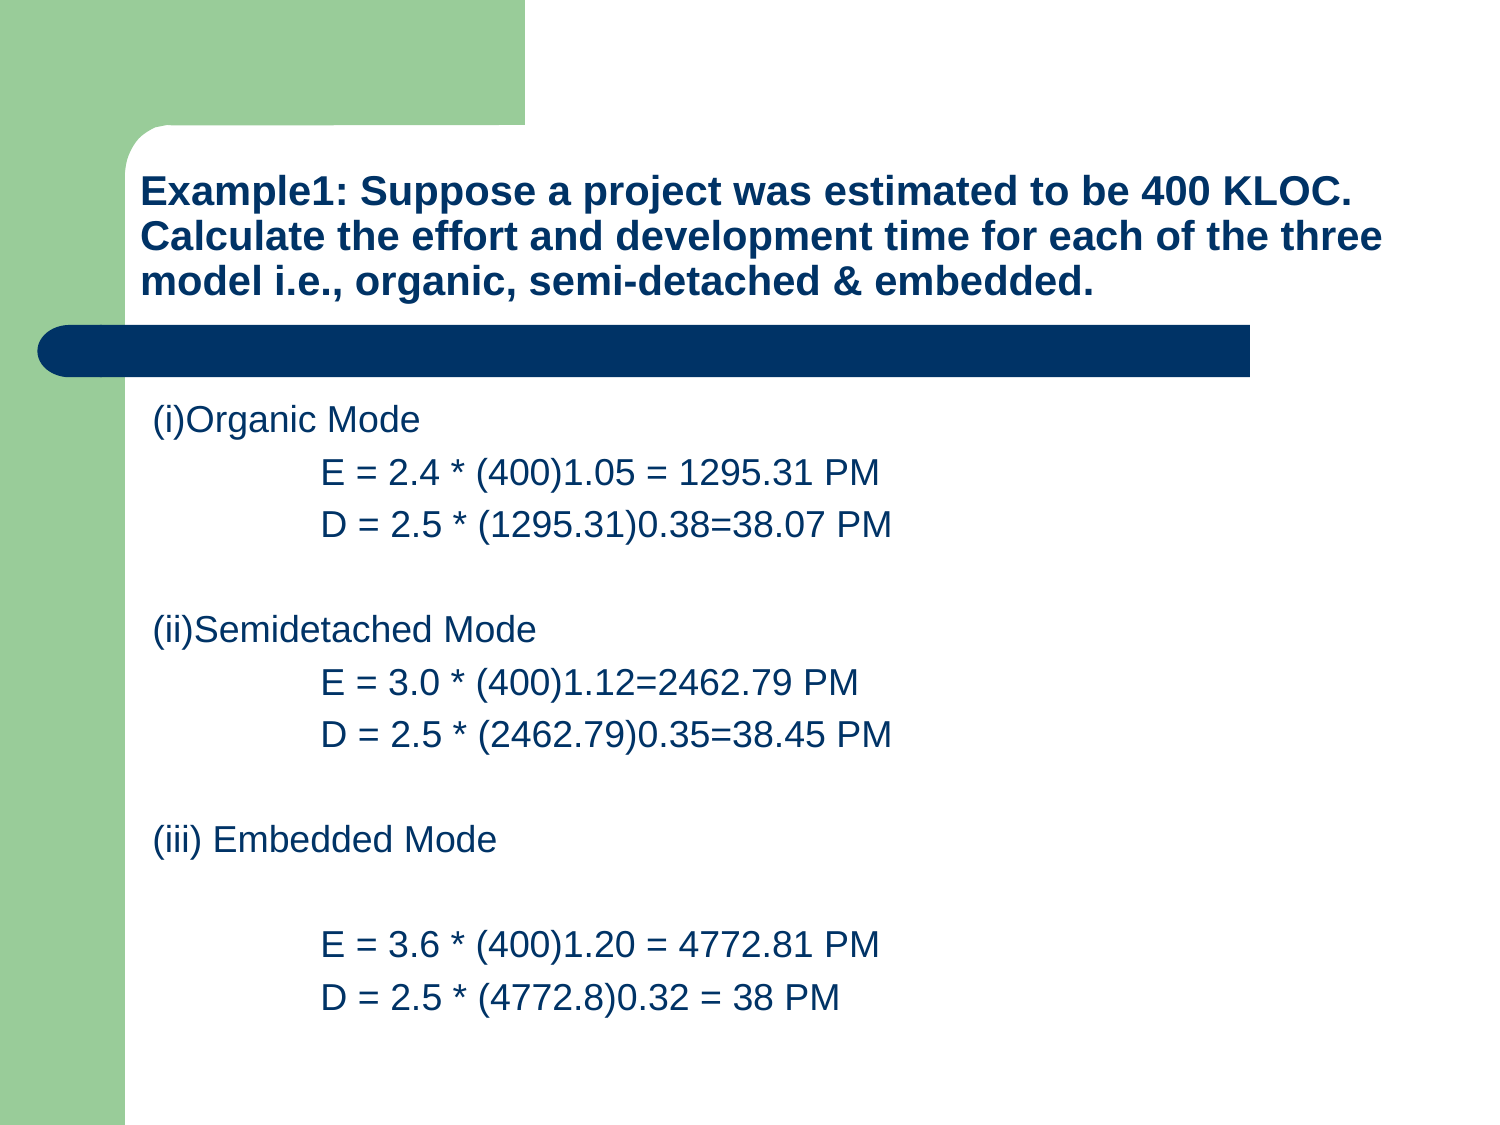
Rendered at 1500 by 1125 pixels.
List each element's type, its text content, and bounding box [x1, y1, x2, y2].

list (i)Organic Mode E = 2.4 * (400)1.05 = 1295.31 PM D = 2.5 * (1295.31)0.38=38.07 PM (ii)Semidetached Mode E = 3.0 * (400)1.12=2462.79 PM D = 2.5 * (2462.79)0.35=38.45 PM (iii) Embedded Mode E = 3.6 * (400)1.20 = 4772.81 PM D = 2.5 * (4772.8)0.32 = 38 PM [137, 387, 1400, 999]
title Example1: Suppose a project was estimated to be 400 KLOC. Calculate the effort and development time for each of the three model i.e., organic, semi-detached & embedded. [125, 125, 1425, 313]
